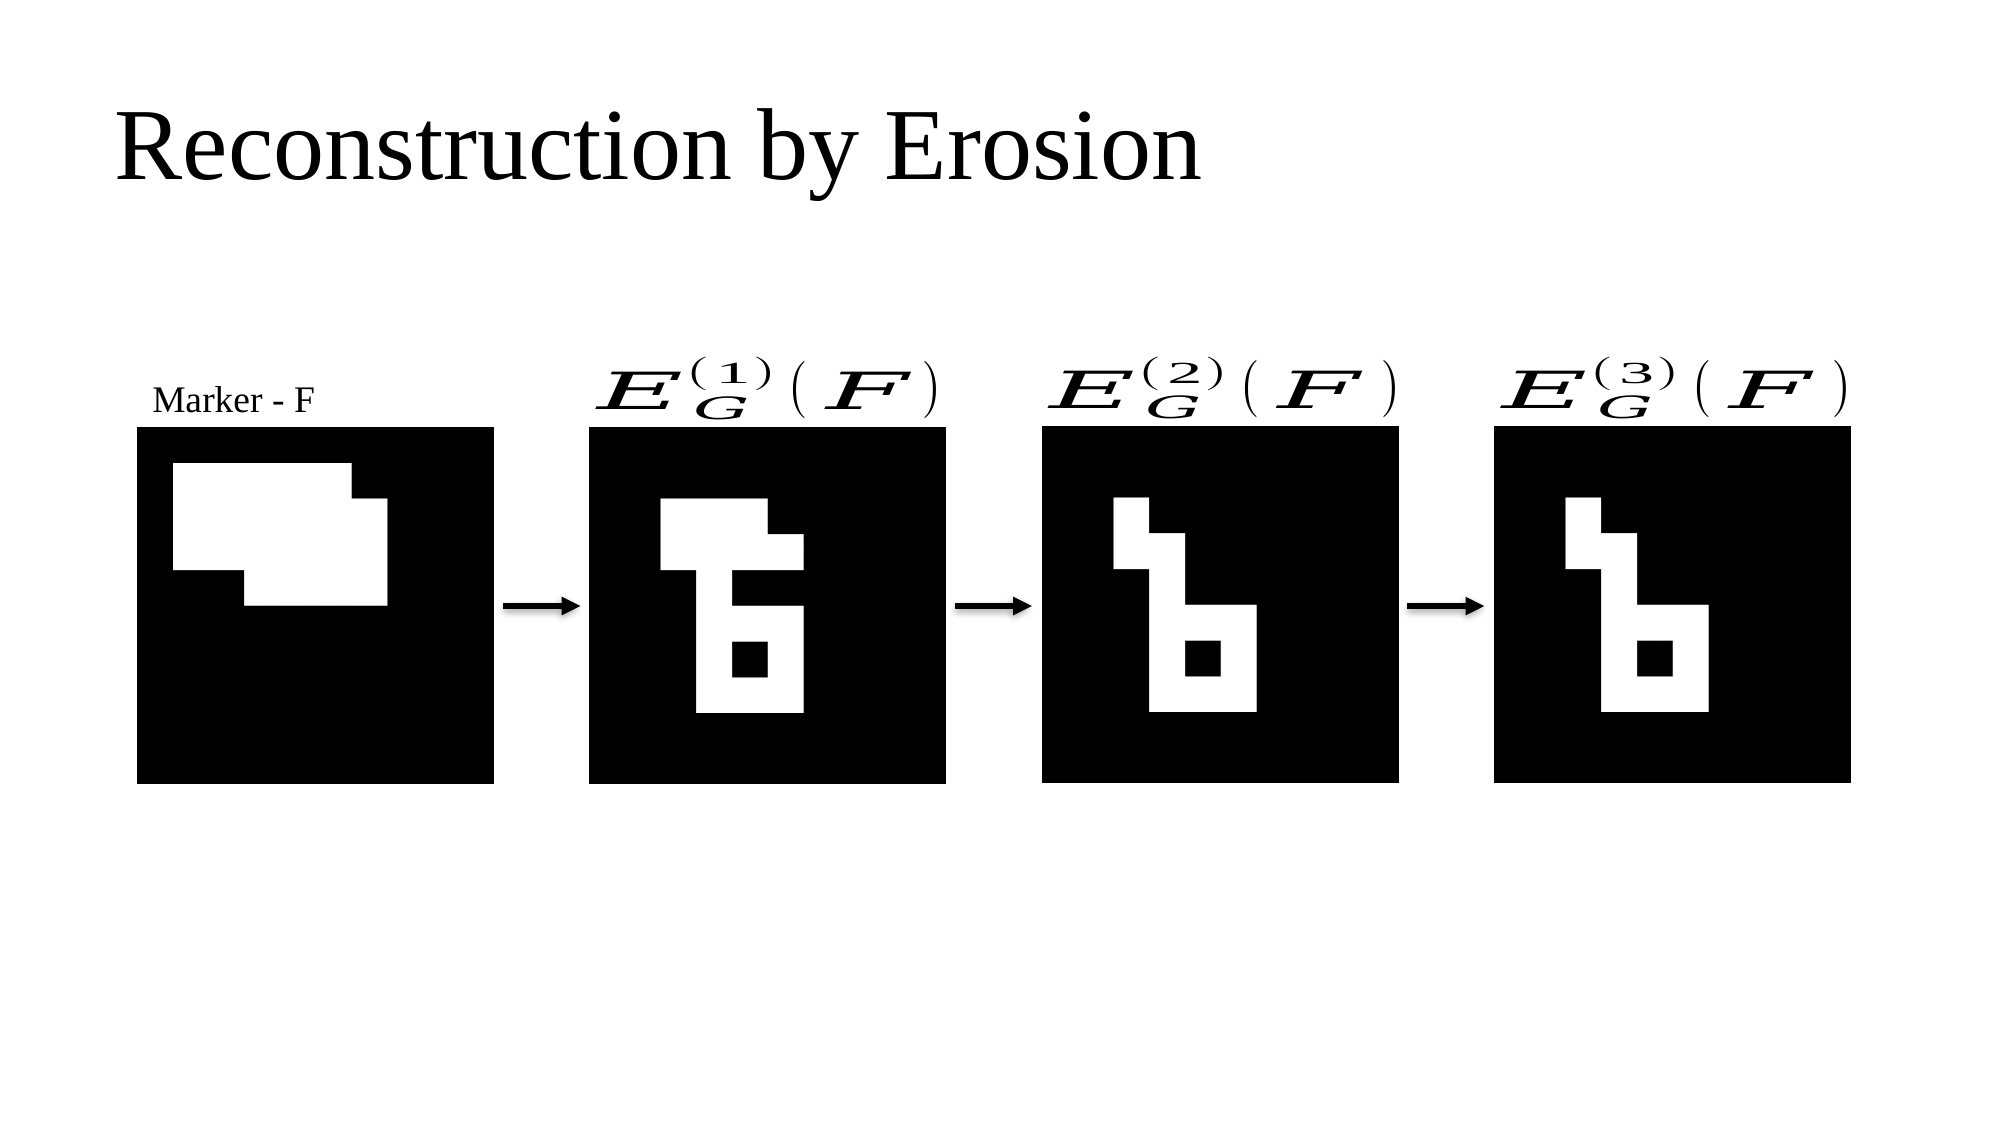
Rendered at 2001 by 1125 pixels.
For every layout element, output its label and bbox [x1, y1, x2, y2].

text_box [1494, 353, 1851, 783]
text_box [1041, 353, 1399, 783]
text_box [589, 354, 946, 784]
text_box [137, 366, 494, 784]
